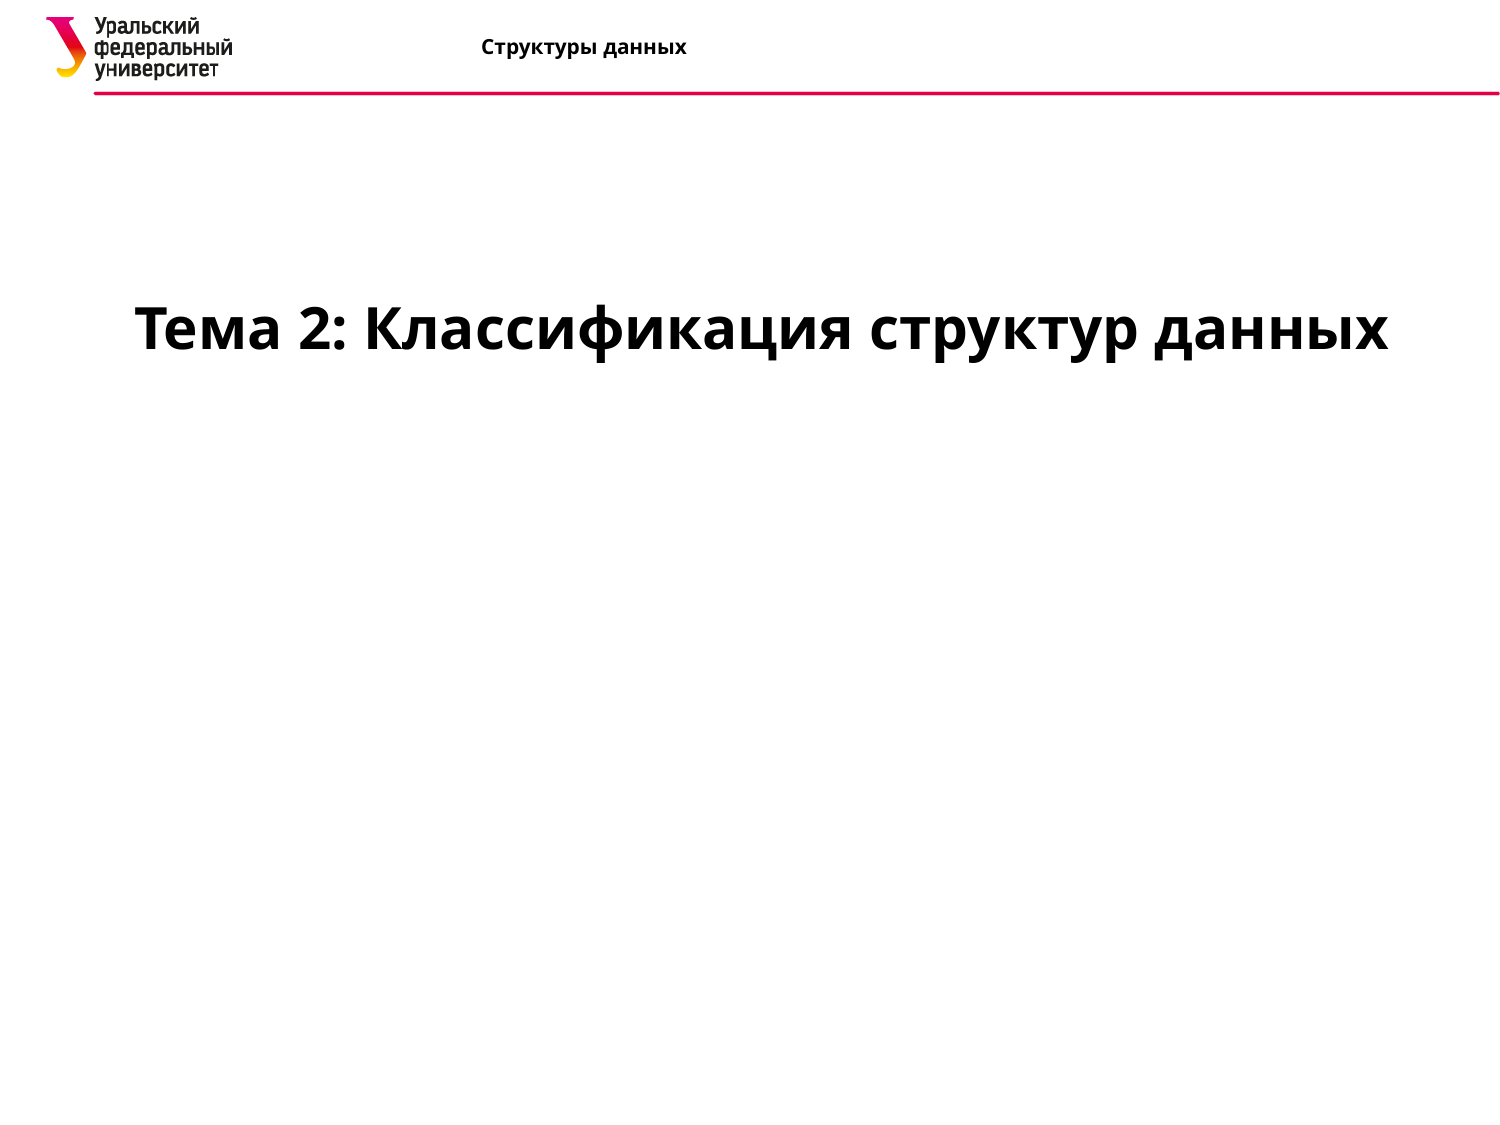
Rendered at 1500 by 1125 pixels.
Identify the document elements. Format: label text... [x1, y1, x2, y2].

picture [0, 0, 1500, 103]
text_box Тема 2: Классификация структур данных [88, 290, 1436, 431]
